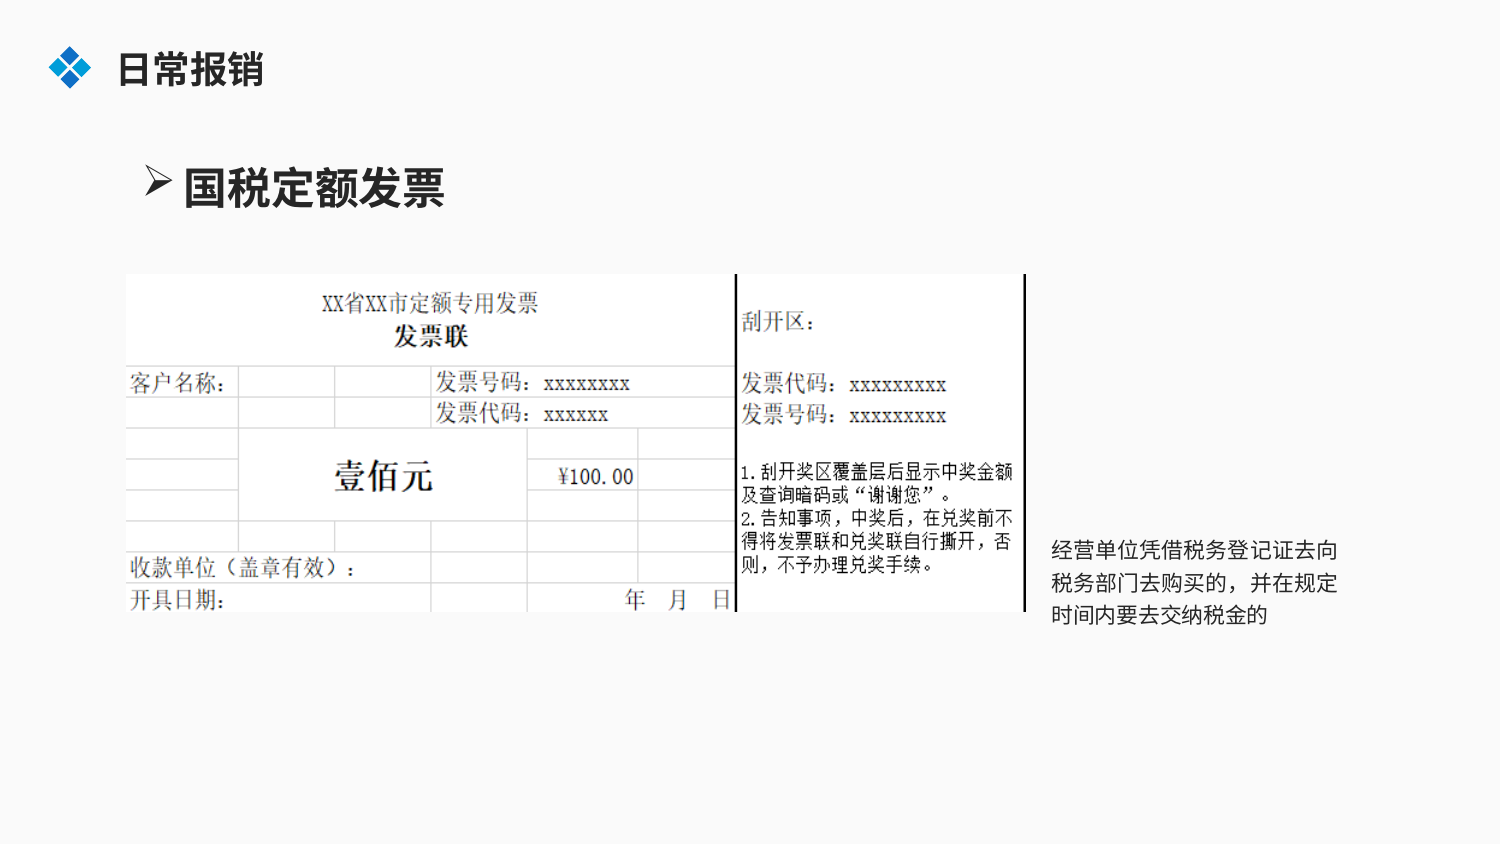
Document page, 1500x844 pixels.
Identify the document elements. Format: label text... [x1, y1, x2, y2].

text_box 日常报销 [100, 38, 735, 99]
text_box 国税定额发票 [126, 152, 645, 221]
text_box 经营单位凭借税务登记证去向税务部门去购买的，并在规定时间内要去交纳税金的 [1036, 522, 1353, 636]
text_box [55, 52, 85, 83]
picture [126, 274, 1026, 613]
